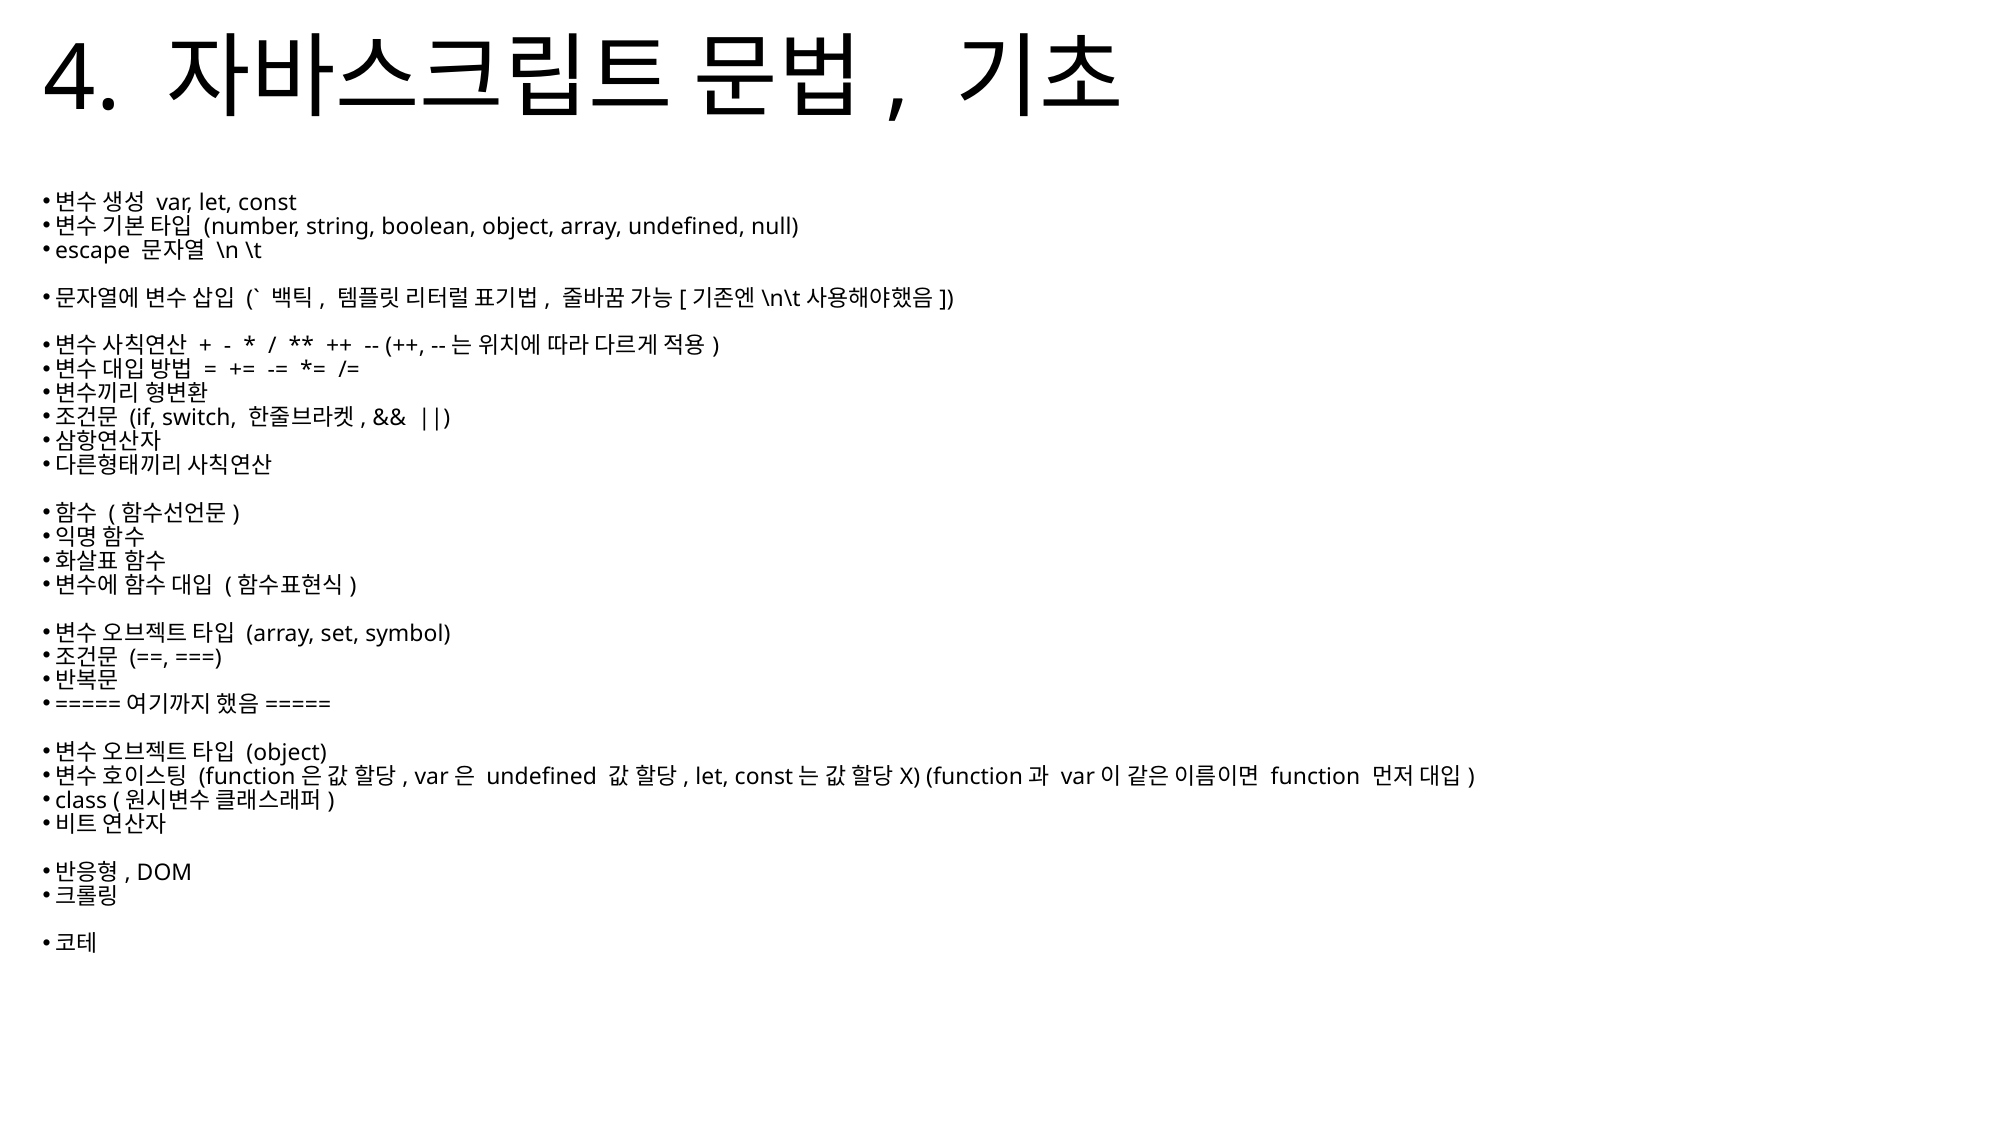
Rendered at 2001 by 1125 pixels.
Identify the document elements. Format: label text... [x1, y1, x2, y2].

list 변수 생성 var, let, const 변수 기본 타입 (number, string, boolean, object, array, undefined, null) escape 문자열 \n \t 문자열에 변수 삽입 (` 백틱, 템플릿 리터럴 표기법, 줄바꿈 가능[기존엔\n\t사용해야했음]) 변수 사칙연산 + - * / ** ++ -- (++, --는 위치에 따라 다르게 적용) 변수 대입 방법 = += -= *= /= 변수끼리 형변환 조건문 (if, switch, 한줄브라켓, && ||) 삼항연산자 다른형태끼리 사칙연산 함수 (함수선언문) 익명 함수 화살표 함수 변수에 함수 대입 (함수표현식) 변수 오브젝트 타입 (array, set, symbol) 조건문 (==, ===) 반복문 =====여기까지 했음===== 변수 오브젝트 타입 (object) 변수 호이스팅 (function은 값 할당, var은 undefined 값 할당, let, const는 값 할당X) (function과 var이 같은 이름이면 function 먼저 대입) class (원시변수 클래스래퍼) 비트 연산자 반응형, DOM 크롤링 코테 [34, 186, 1831, 1029]
title 4. 자바스크립트 문법, 기초 [35, 0, 1762, 186]
